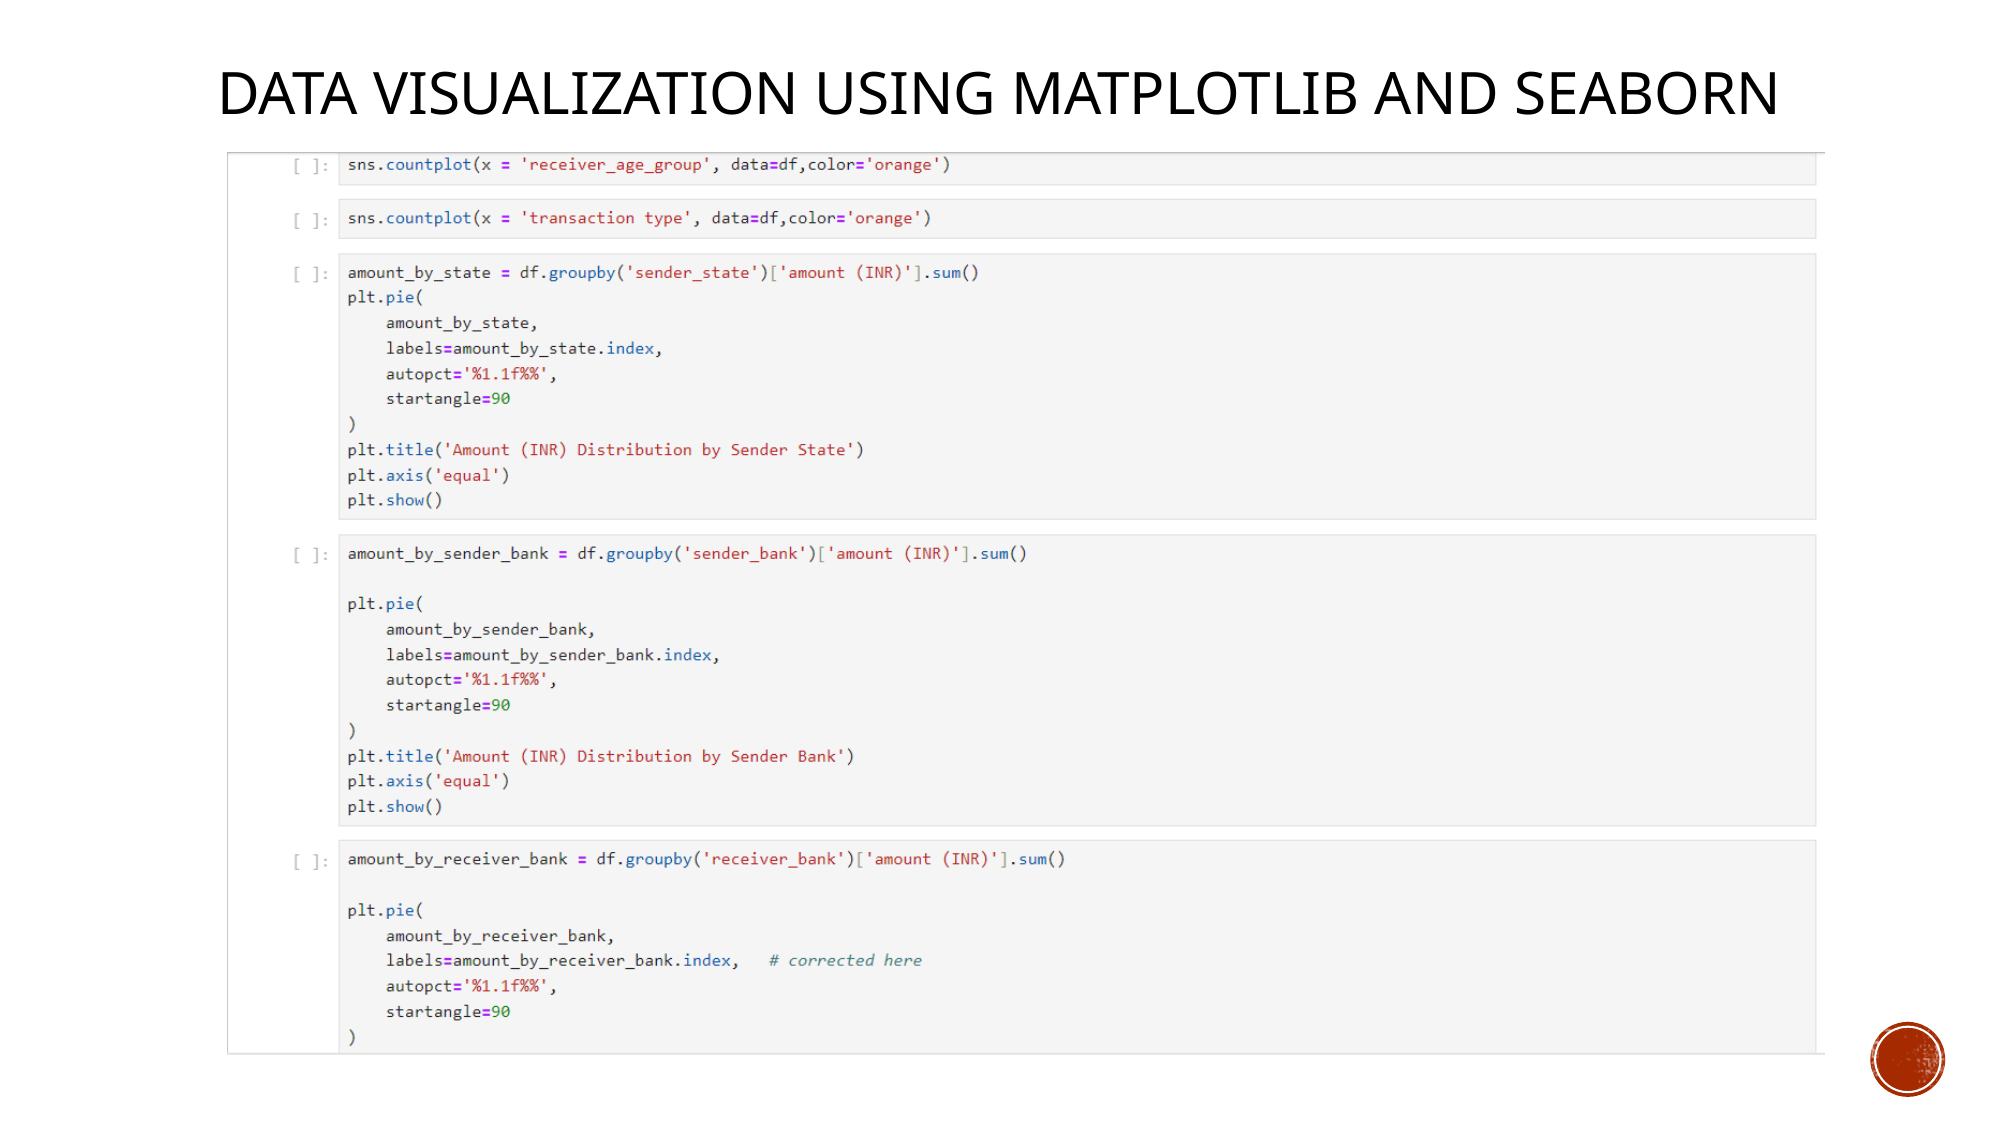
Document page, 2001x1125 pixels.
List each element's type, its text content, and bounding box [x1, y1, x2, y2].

picture [227, 152, 1825, 1055]
title Data Visualization using Matplotlib and Seaborn [156, 38, 1844, 153]
